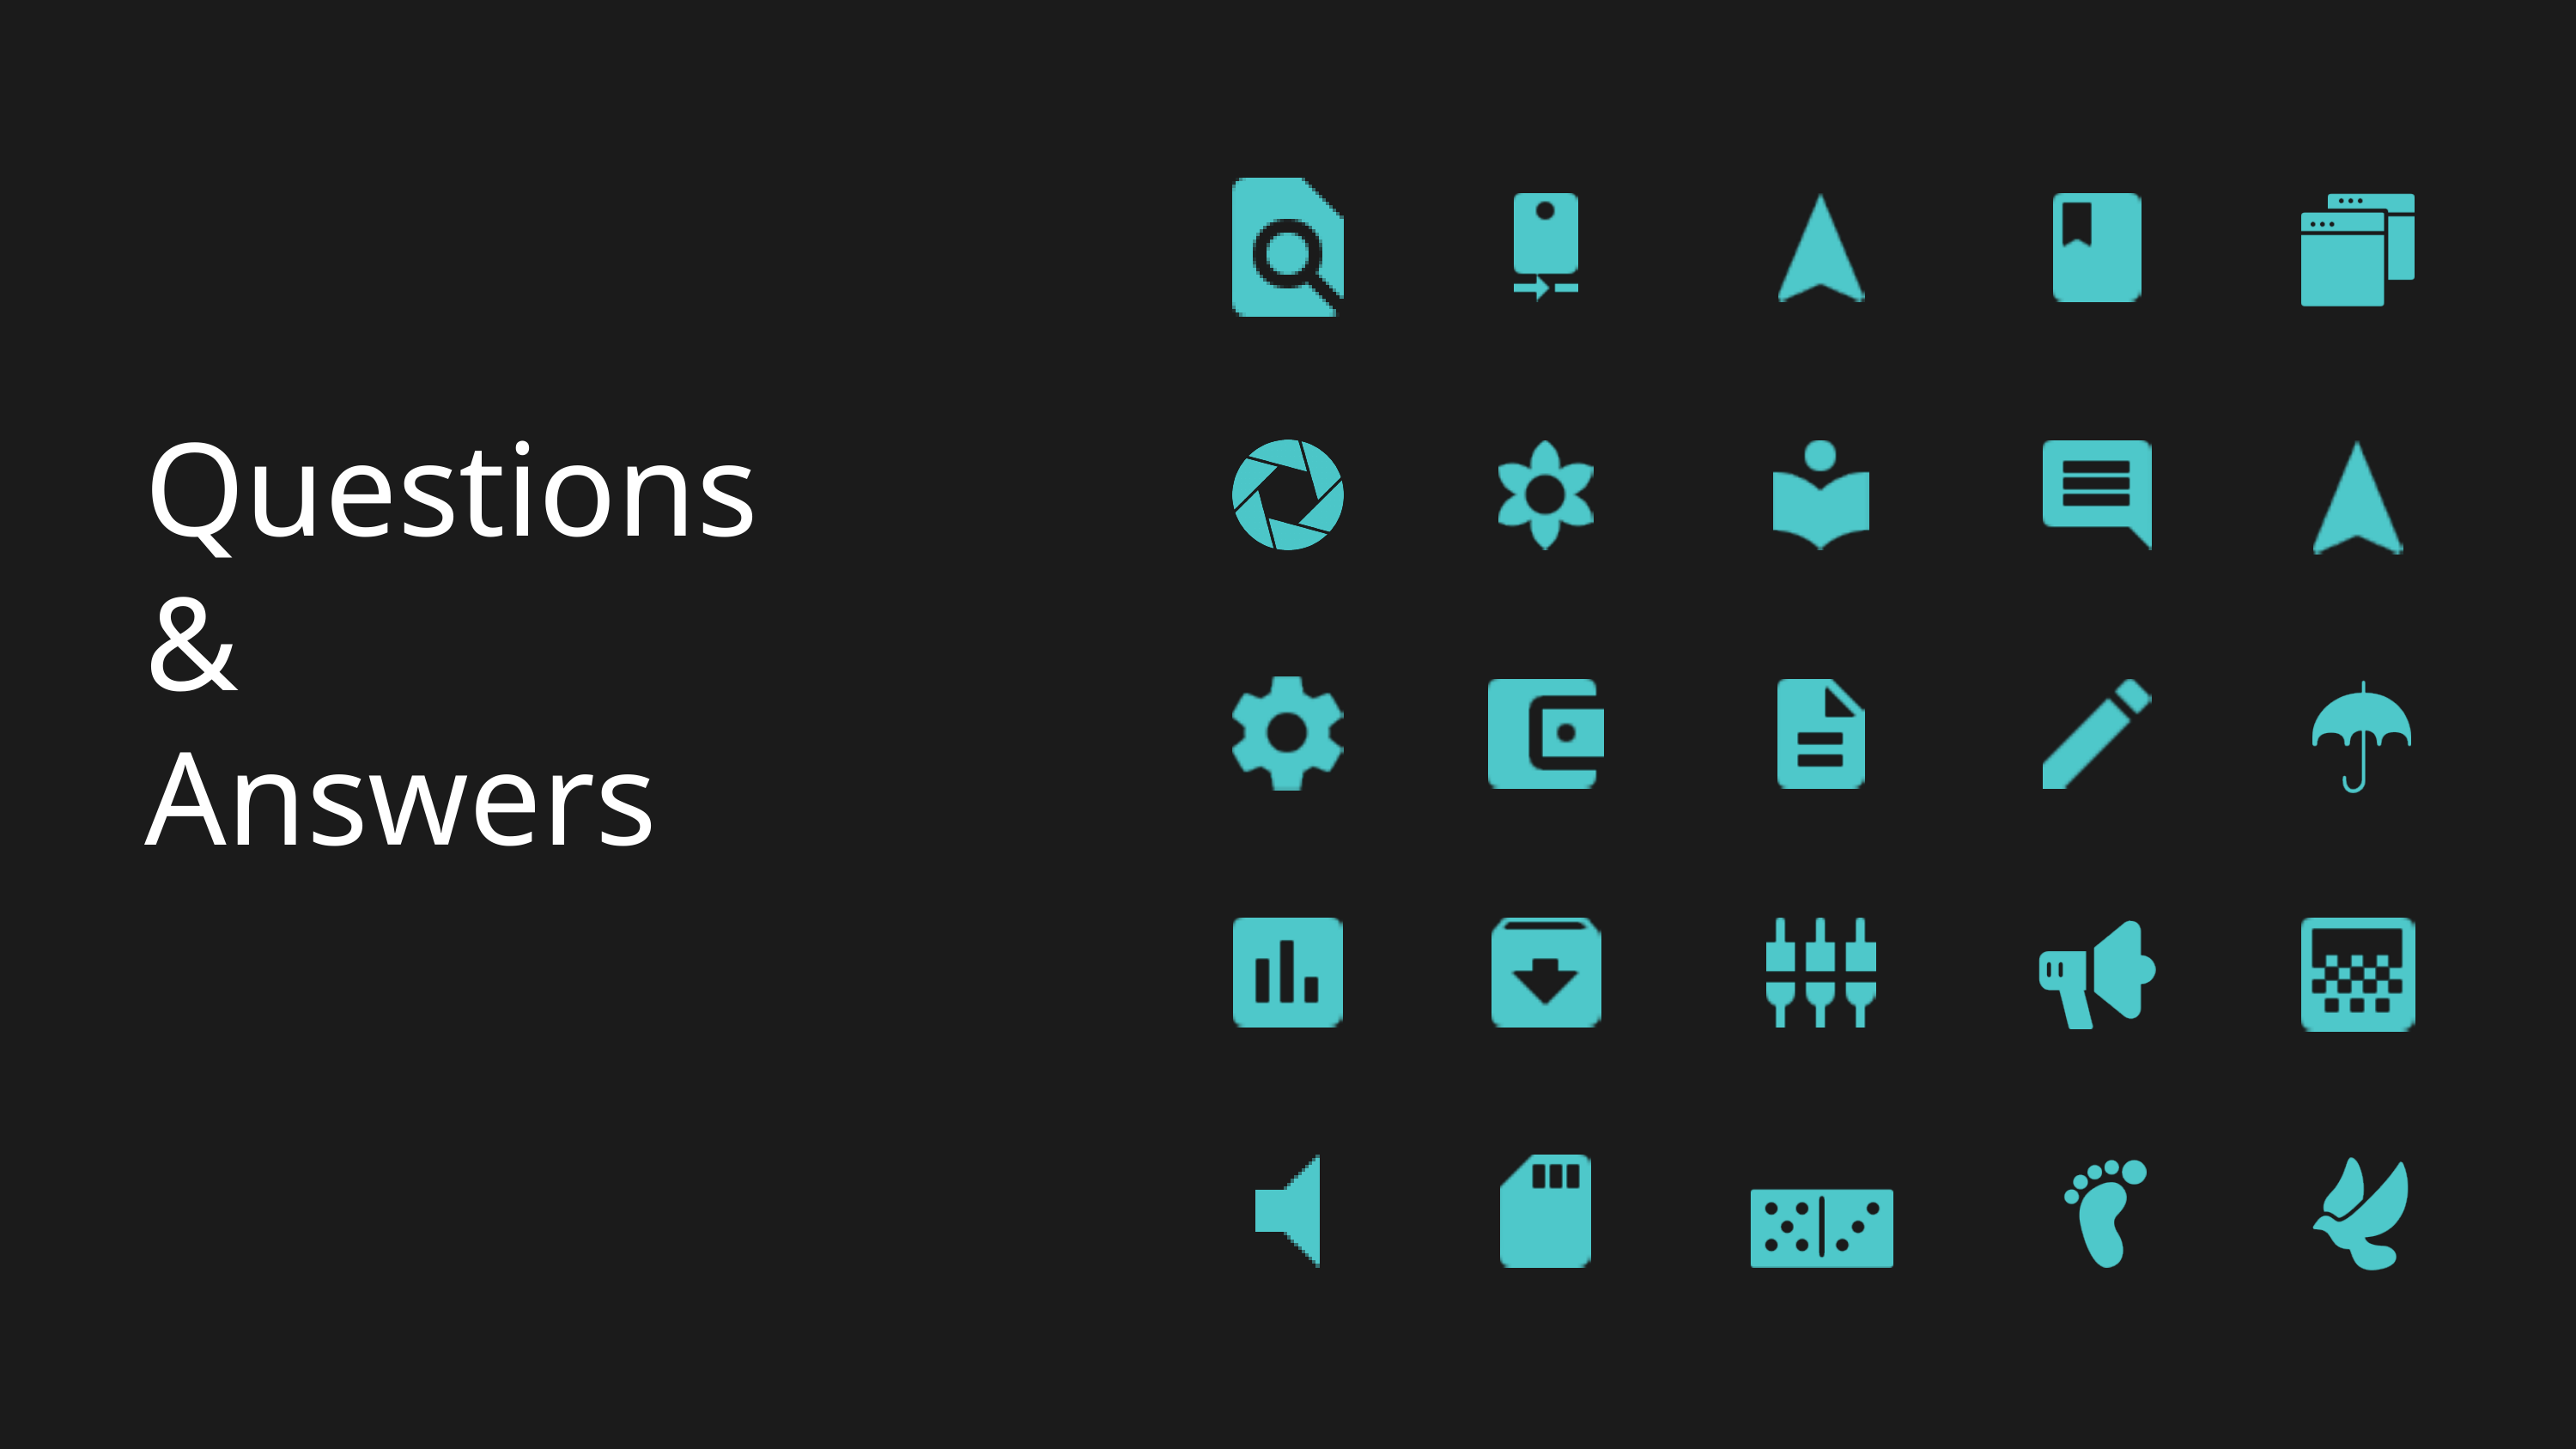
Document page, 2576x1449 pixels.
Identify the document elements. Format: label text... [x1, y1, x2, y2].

picture [1488, 679, 1604, 789]
picture [1748, 1154, 1893, 1269]
picture [2301, 918, 2415, 1032]
picture [2305, 679, 2411, 793]
picture [2042, 679, 2153, 789]
picture [1232, 676, 1344, 791]
picture [2304, 1156, 2411, 1270]
picture [1232, 440, 1344, 551]
picture [2301, 192, 2415, 307]
picture [1777, 679, 1865, 789]
picture [1773, 440, 1869, 550]
picture [2053, 192, 2142, 302]
picture [2042, 440, 2153, 550]
picture [1777, 192, 1865, 302]
text_box Questions & Answers [144, 407, 840, 872]
picture [2312, 440, 2403, 555]
picture [2046, 1154, 2148, 1269]
picture [1498, 440, 1594, 550]
picture [1492, 918, 1601, 1028]
picture [1766, 918, 1876, 1028]
picture [1232, 178, 1344, 318]
picture [1233, 918, 1343, 1028]
picture [1255, 1154, 1320, 1269]
picture [2038, 915, 2156, 1030]
picture [1514, 192, 1579, 302]
picture [1500, 1154, 1592, 1269]
